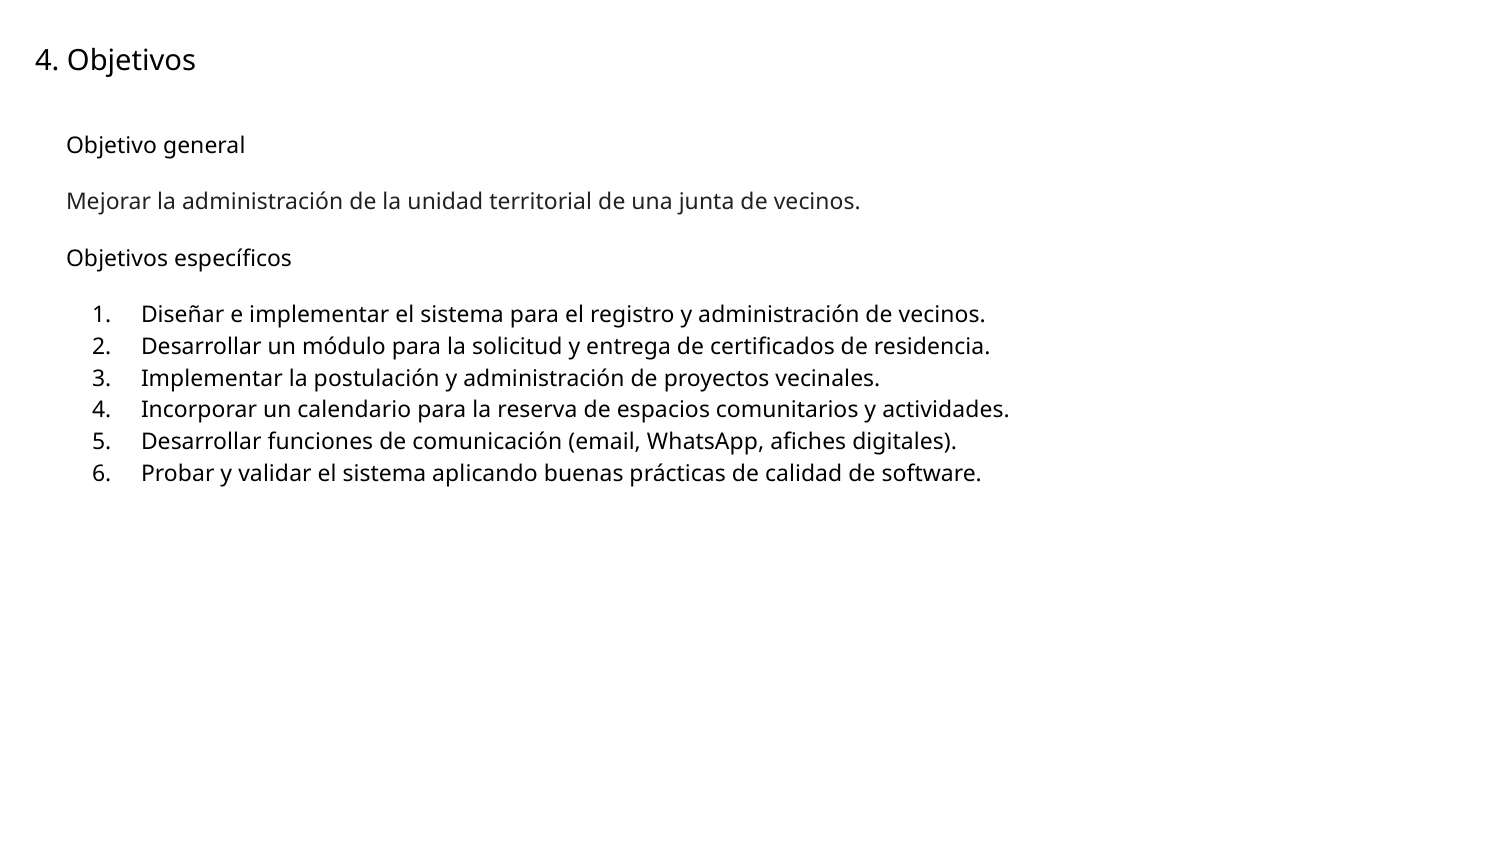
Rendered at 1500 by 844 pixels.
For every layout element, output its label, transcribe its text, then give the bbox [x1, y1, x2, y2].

list Objetivo general Mejorar la administración de la unidad territorial de una junta de vecinos. Objetivos específicos Diseñar e implementar el sistema para el registro y administración de vecinos. Desarrollar un módulo para la solicitud y entrega de certificados de residencia. Implementar la postulación y administración de proyectos vecinales. Incorporar un calendario para la reserva de espacios comunitarios y actividades. Desarrollar funciones de comunicación (email, WhatsApp, afiches digitales). Probar y validar el sistema aplicando buenas prácticas de calidad de software. [51, 111, 1449, 804]
title 4. Objetivos [20, 26, 1418, 121]
